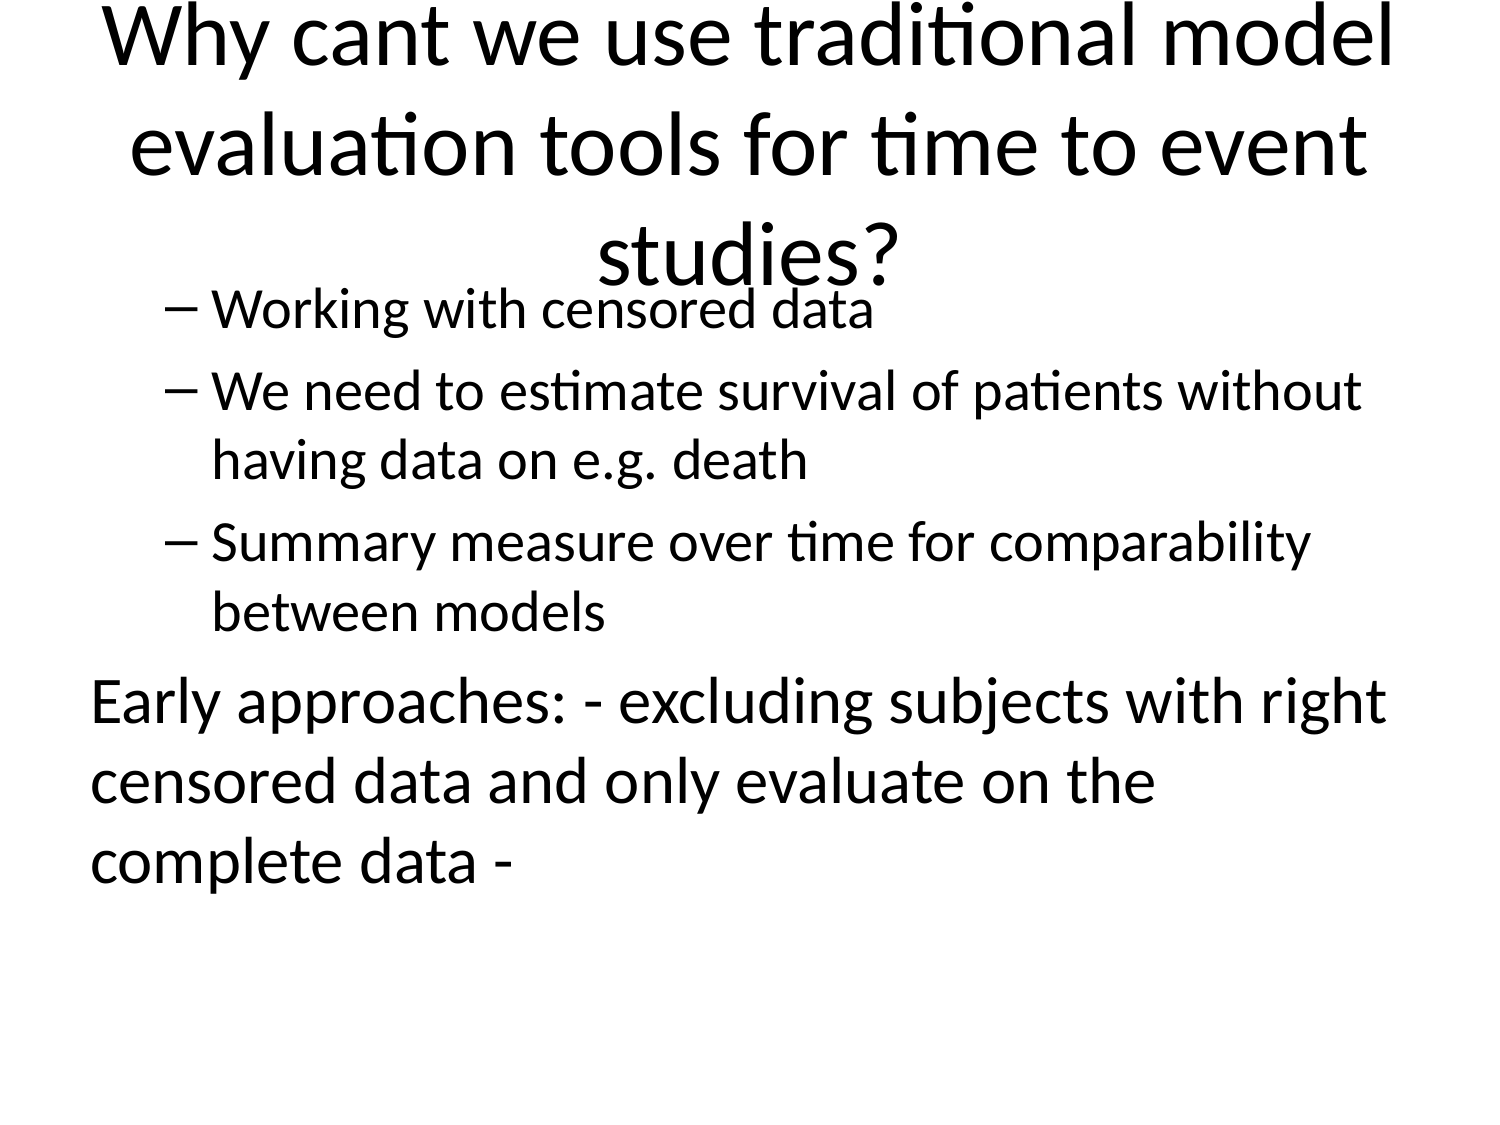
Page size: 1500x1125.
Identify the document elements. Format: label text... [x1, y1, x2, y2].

list Working with censored data We need to estimate survival of patients without having data on e.g. death Summary measure over time for comparability between models Early approaches: - excluding subjects with right censored data and only evaluate on the complete data - [75, 262, 1425, 1005]
title Why cant we use traditional model evaluation tools for time to event studies? [75, 45, 1425, 233]
